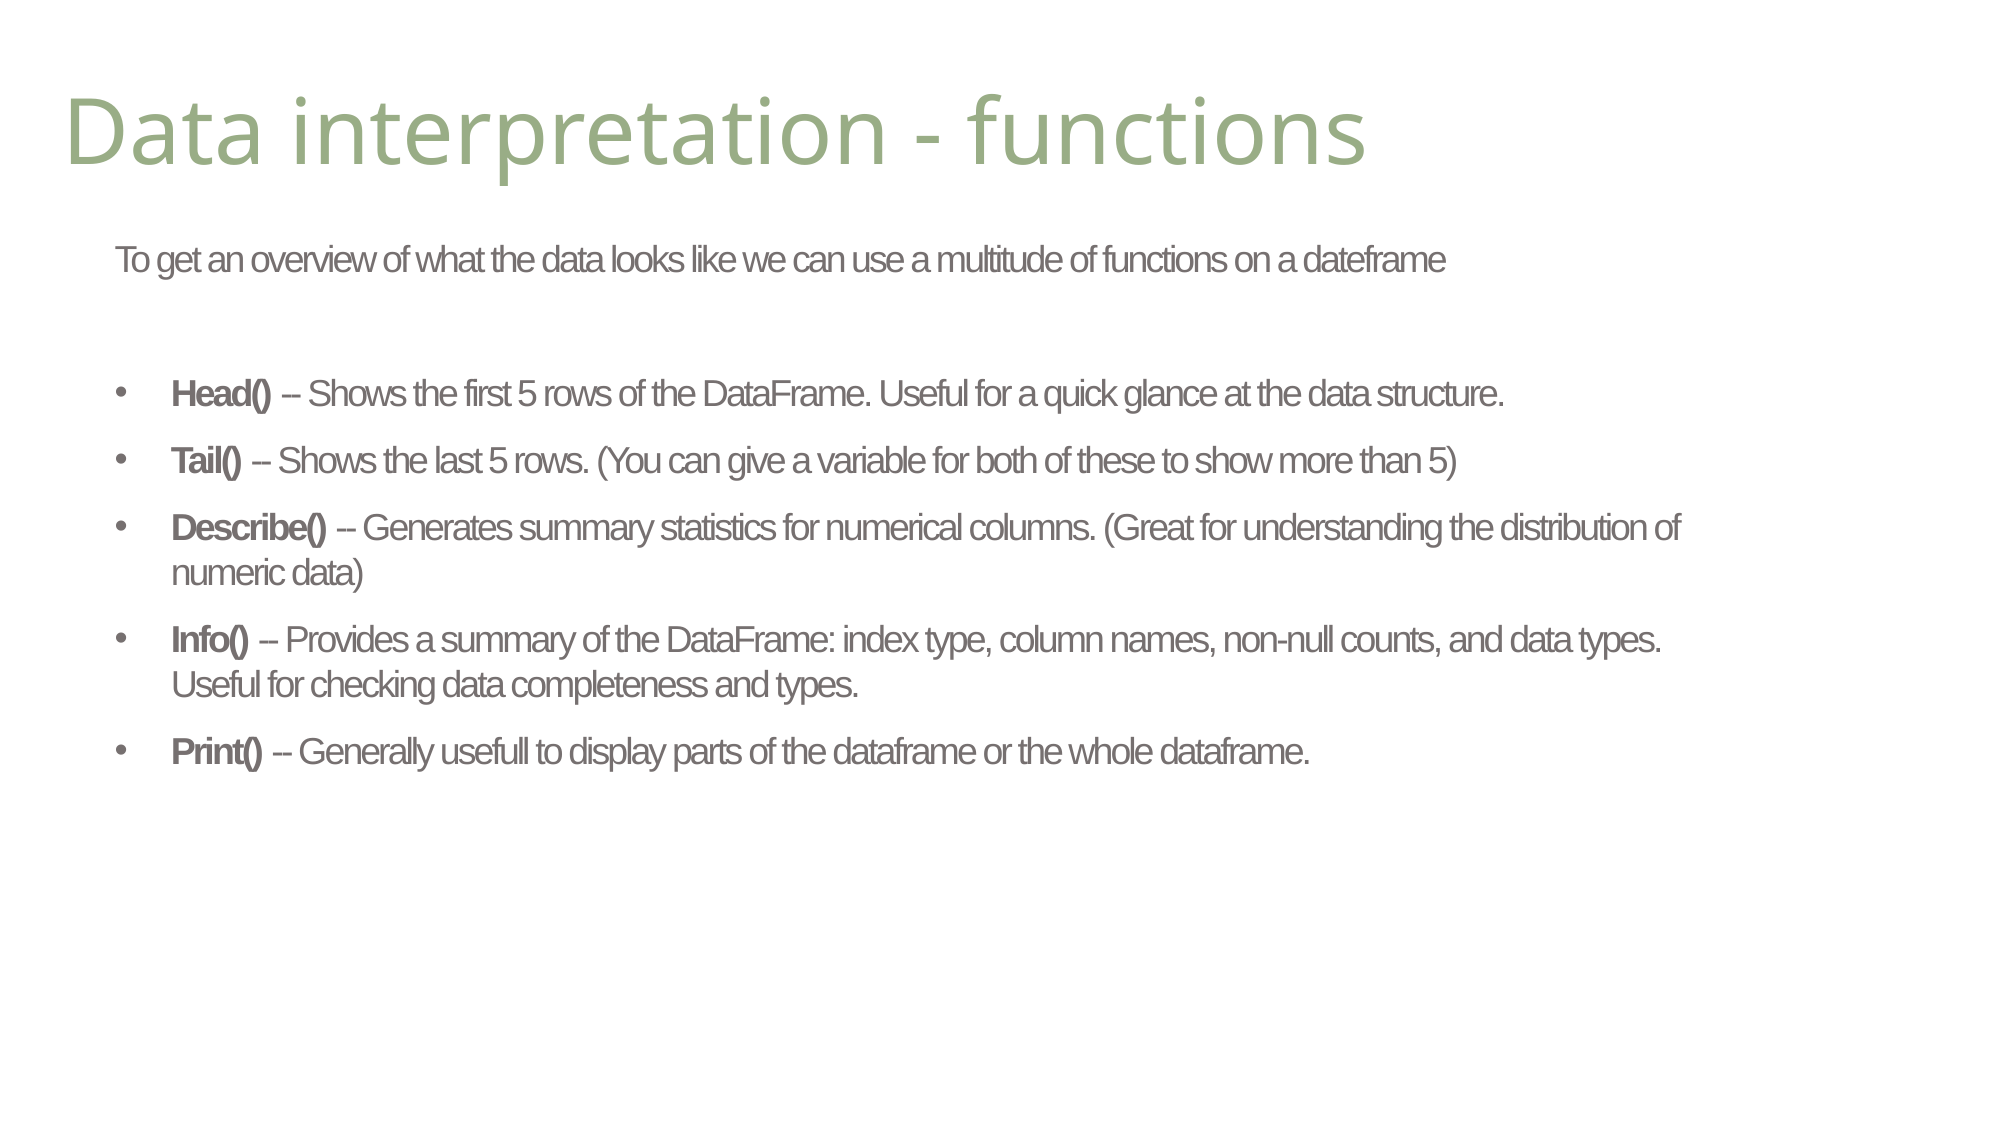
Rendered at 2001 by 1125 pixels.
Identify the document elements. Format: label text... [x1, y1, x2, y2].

title Data interpretation - functions [63, 72, 1679, 185]
text_box To get an overview of what the data looks like we can use a multitude of functions on a dateframe Head() -- Shows the first 5 rows of the DataFrame. Useful for a quick glance at the data structure. Tail() -- Shows the last 5 rows. (You can give a variable for both of these to show more than 5) Describe() -- Generates summary statistics for numerical columns. (Great for understanding the distribution of numeric data) Info() -- Provides a summary of the DataFrame: index type, column names, non-null counts, and data types. Useful for checking data completeness and types. Print() -- Generally usefull to display parts of the dataframe or the whole dataframe. [112, 212, 1700, 840]
